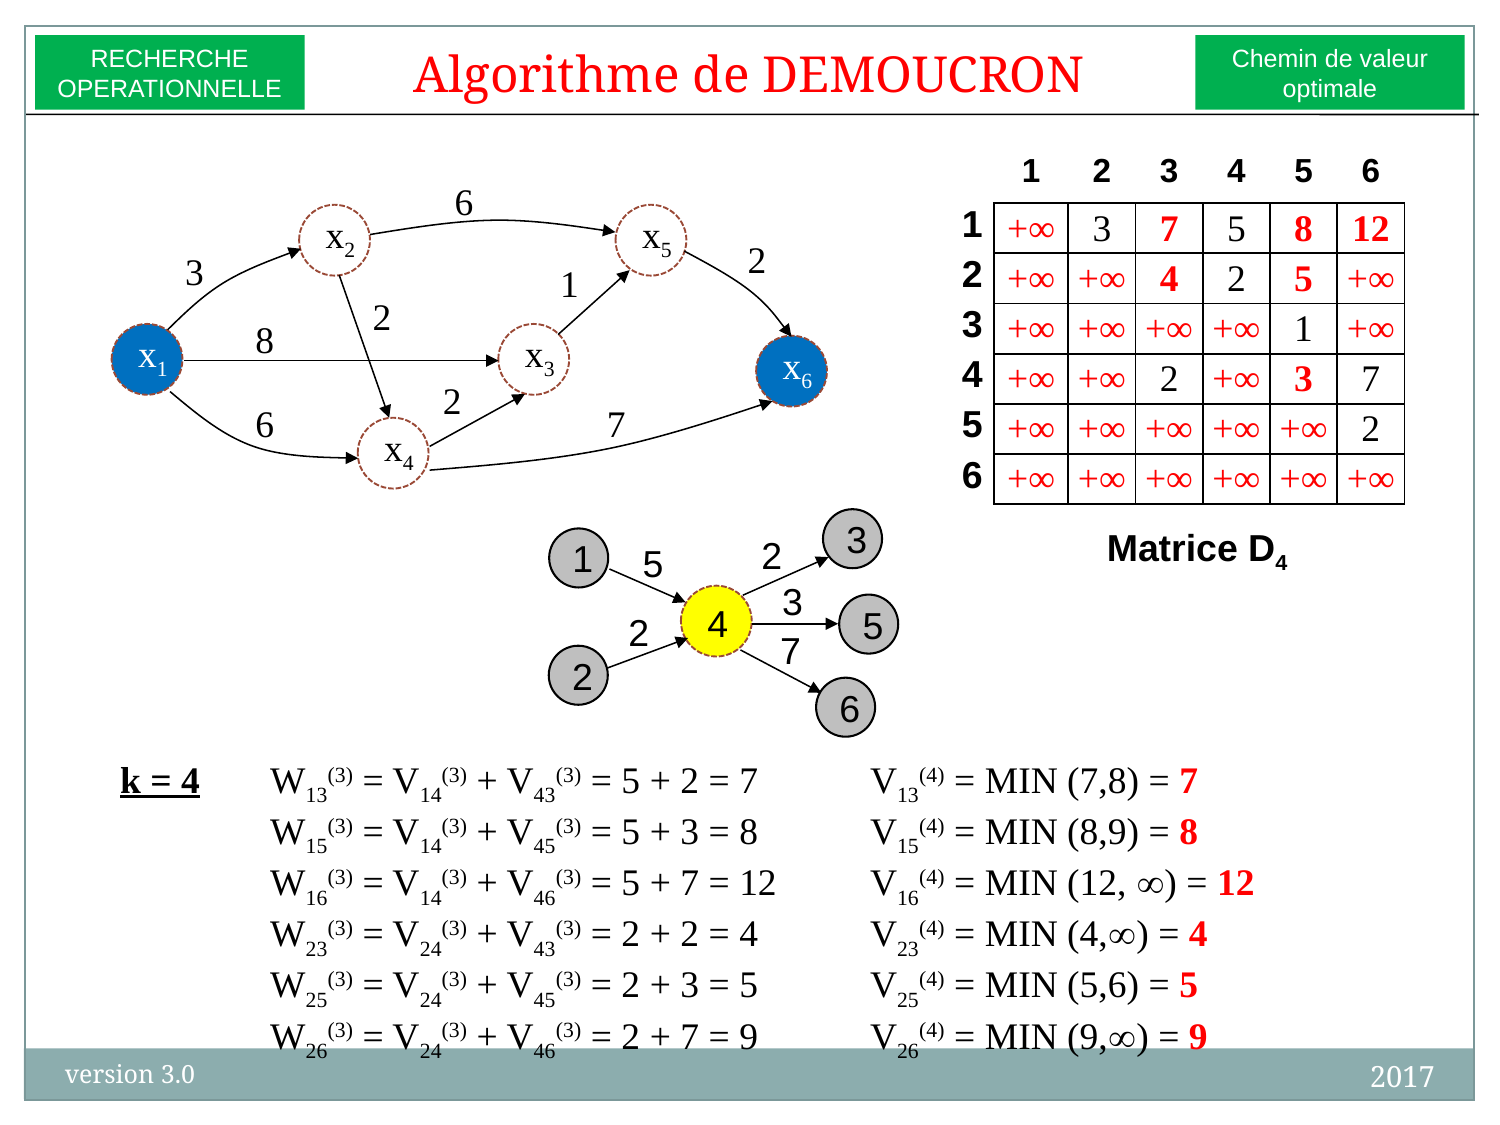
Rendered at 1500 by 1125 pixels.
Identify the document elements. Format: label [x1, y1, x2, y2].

table_cell [1069, 204, 1135, 252]
table_cell [1338, 355, 1404, 403]
table_cell [1338, 254, 1404, 303]
footer [50, 1051, 638, 1112]
table_cell [1069, 405, 1135, 453]
table_cell [995, 355, 1067, 403]
table_cell [1136, 304, 1202, 353]
table_cell [1136, 204, 1202, 252]
table_cell [1204, 254, 1269, 303]
table_cell [1136, 254, 1202, 303]
table_cell [1069, 455, 1135, 503]
table_cell [995, 254, 1067, 303]
text_box [35, 35, 305, 110]
table_cell [1204, 355, 1269, 403]
table_cell [1271, 455, 1336, 503]
table_cell [1338, 405, 1404, 453]
table_cell [1069, 254, 1135, 303]
table_cell [1136, 355, 1202, 403]
table_cell [1271, 405, 1336, 453]
table_cell [1136, 405, 1202, 453]
table_cell [995, 304, 1067, 353]
slide_number [950, 1050, 1450, 1111]
table_cell [1271, 355, 1336, 403]
table_cell [1204, 405, 1269, 453]
text_box [105, 748, 1395, 1071]
title [305, 35, 1195, 110]
table_cell [1271, 204, 1336, 252]
text_box [548, 527, 610, 589]
table_cell [995, 455, 1067, 503]
table_cell [1136, 455, 1202, 503]
table_cell [1338, 455, 1404, 503]
table_cell [1271, 304, 1336, 353]
table_cell [1069, 304, 1135, 353]
table_cell [995, 204, 1067, 252]
table_cell [1338, 304, 1404, 353]
table_cell [1204, 455, 1269, 503]
table_cell [1204, 304, 1269, 353]
table_cell [877, 203, 993, 504]
text_box [1195, 35, 1465, 110]
table_cell [1271, 254, 1336, 303]
table_cell [1338, 204, 1404, 252]
table_header [877, 153, 1405, 203]
text_box [992, 516, 1403, 582]
table_cell [1069, 355, 1135, 403]
table_cell [995, 405, 1067, 453]
text_box [547, 508, 900, 738]
text_box [111, 169, 851, 489]
table_cell [1204, 204, 1269, 252]
